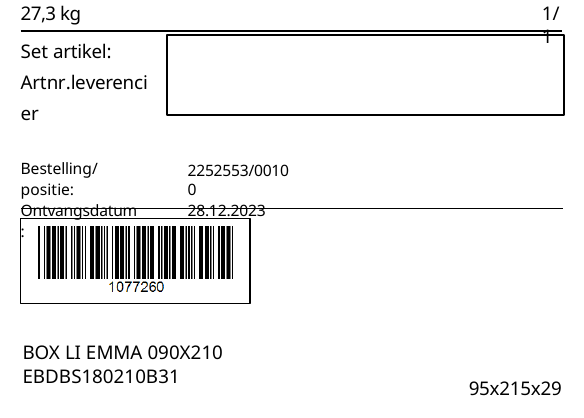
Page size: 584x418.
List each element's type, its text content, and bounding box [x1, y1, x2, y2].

text_box Bestelling/positie: Ontvangsdatum: [18, 154, 141, 242]
text_box [20, 218, 250, 304]
picture [38, 226, 233, 295]
text_box BOX LI EMMA 090X210 EBDBS180210B31 [20, 338, 505, 388]
text_box 95x215x29 [466, 374, 571, 400]
title 27,3 kg [18, 0, 94, 28]
text_box 1/1 [539, 0, 570, 48]
text_box Set artikel: Artnr.leverencier [18, 28, 157, 124]
text_box 2252553/00100 28.12.2023 [185, 209, 296, 220]
text_box 2252553/00100 28.12.2023 [185, 157, 296, 208]
text_box [166, 35, 565, 116]
